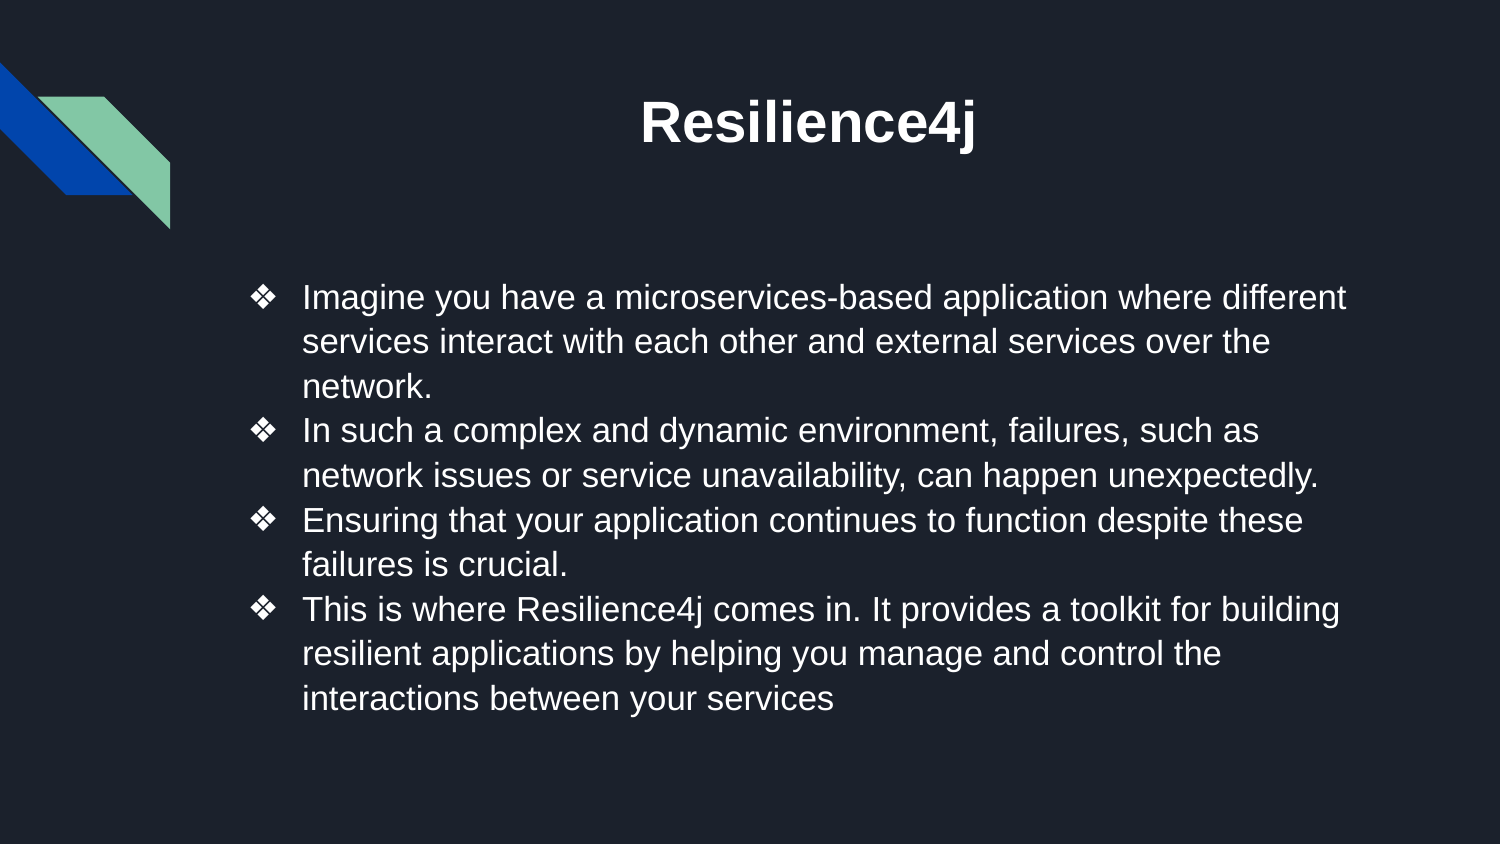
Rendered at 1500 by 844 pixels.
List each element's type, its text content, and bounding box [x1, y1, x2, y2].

list Imagine you have a microservices-based application where different services interact with each other and external services over the network. In such a complex and dynamic environment, failures, such as network issues or service unavailability, can happen unexpectedly. Ensuring that your application continues to function despite these failures is crucial. This is where Resilience4j comes in. It provides a toolkit for building resilient applications by helping you manage and control the interactions between your services [212, 257, 1368, 735]
title Resilience4j [212, 64, 1368, 215]
